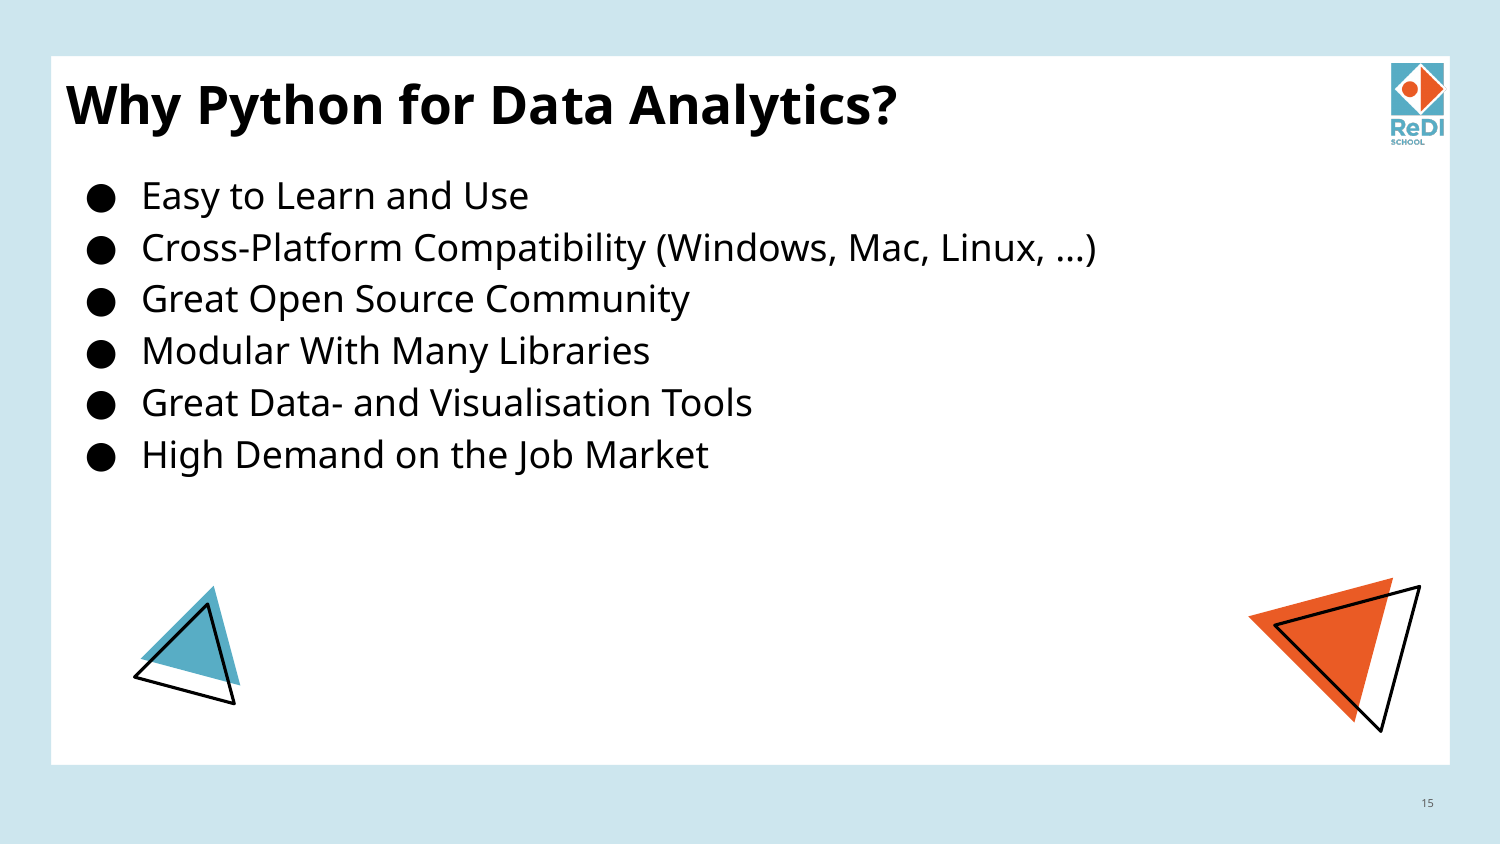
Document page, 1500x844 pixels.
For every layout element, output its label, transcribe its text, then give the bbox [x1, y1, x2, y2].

list Easy to Learn and Use Cross-Platform Compatibility (Windows, Mac, Linux, …) Great Open Source Community Modular With Many Libraries Great Data- and Visualisation Tools High Demand on the Job Market [51, 150, 1449, 765]
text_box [145, 613, 267, 713]
slide_number ‹#› [1388, 781, 1449, 827]
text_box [1272, 556, 1449, 700]
title Why Python for Data Analytics? [51, 56, 1388, 150]
picture [1391, 63, 1447, 145]
